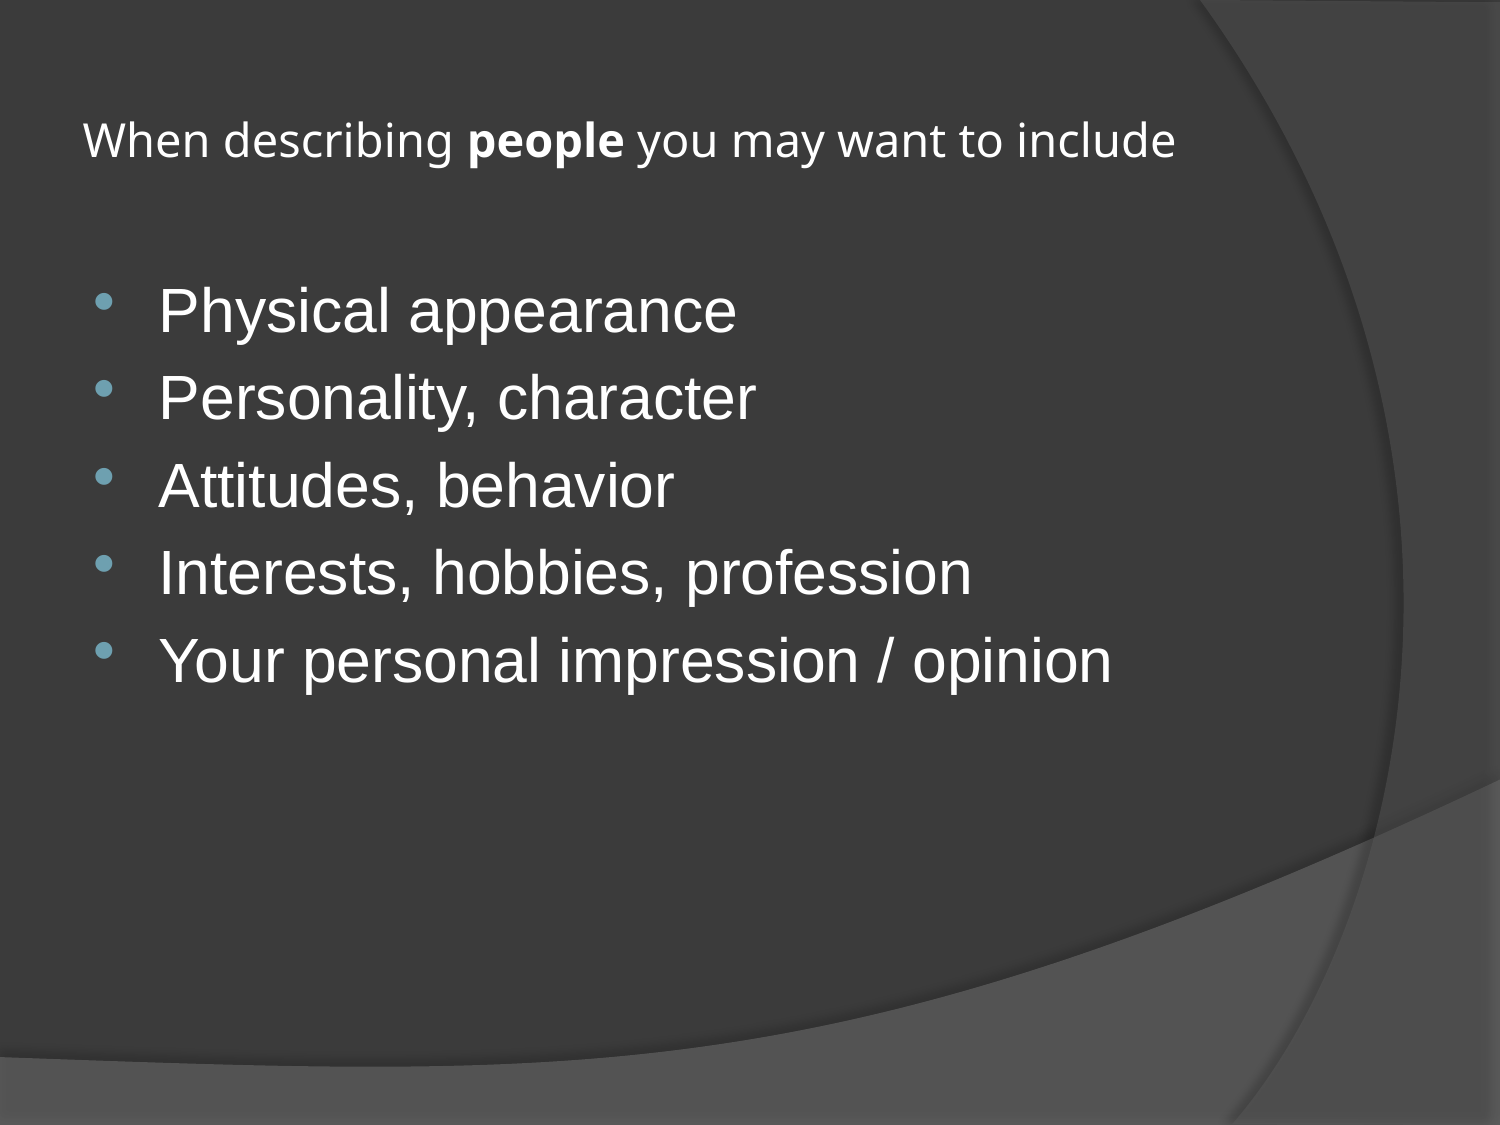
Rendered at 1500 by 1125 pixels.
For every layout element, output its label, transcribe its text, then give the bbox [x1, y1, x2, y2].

title When describing people you may want to include [75, 45, 1300, 233]
list Physical appearance Personality, character Attitudes, behavior Interests, hobbies, profession Your personal impression / opinion [75, 262, 1300, 1005]
